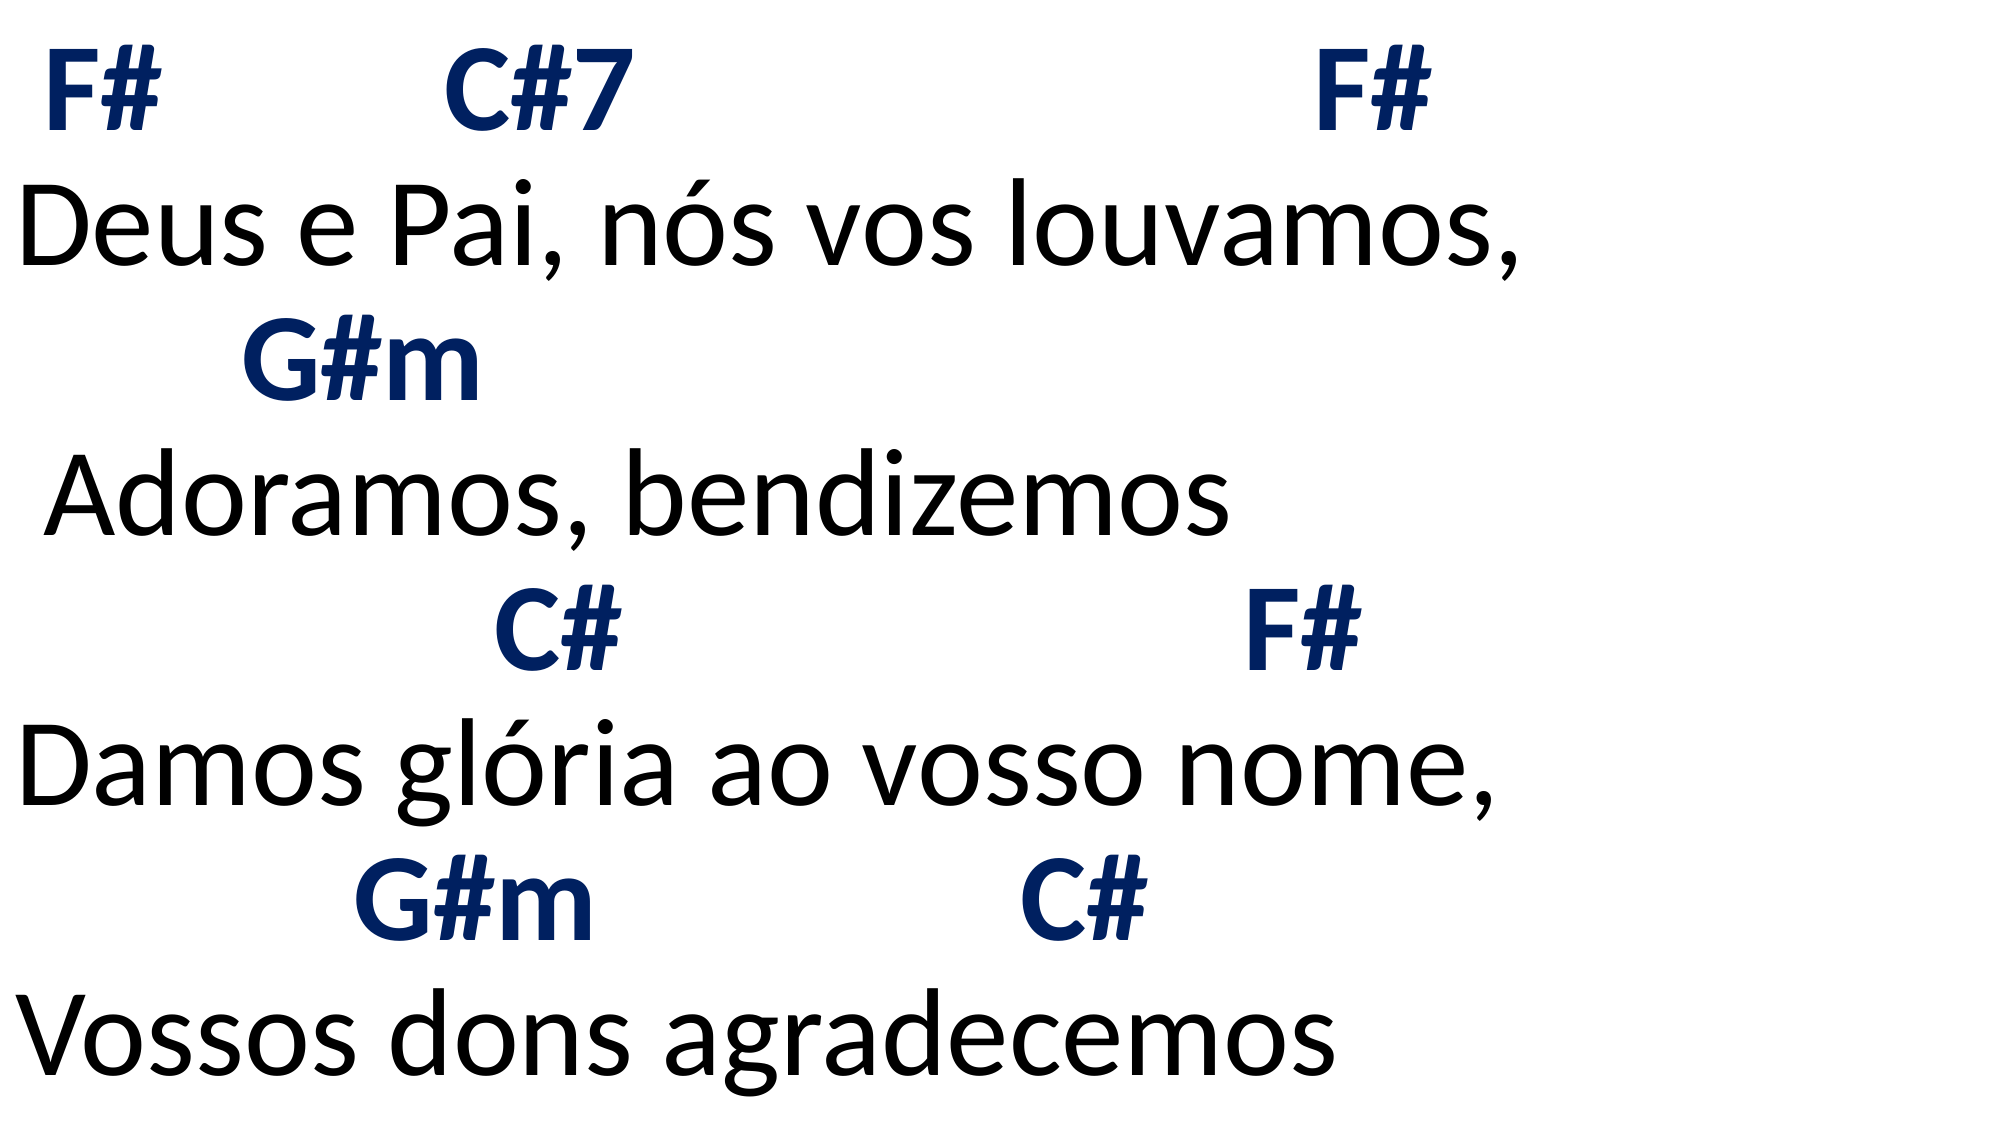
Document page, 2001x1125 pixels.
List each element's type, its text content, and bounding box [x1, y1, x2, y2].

title F# C#7 F# Deus e Pai, nós vos louvamos, G#m Adoramos, bendizemos C# F# Damos glória ao vosso nome, G#m C# Vossos dons agradecemos [0, 0, 2000, 1125]
